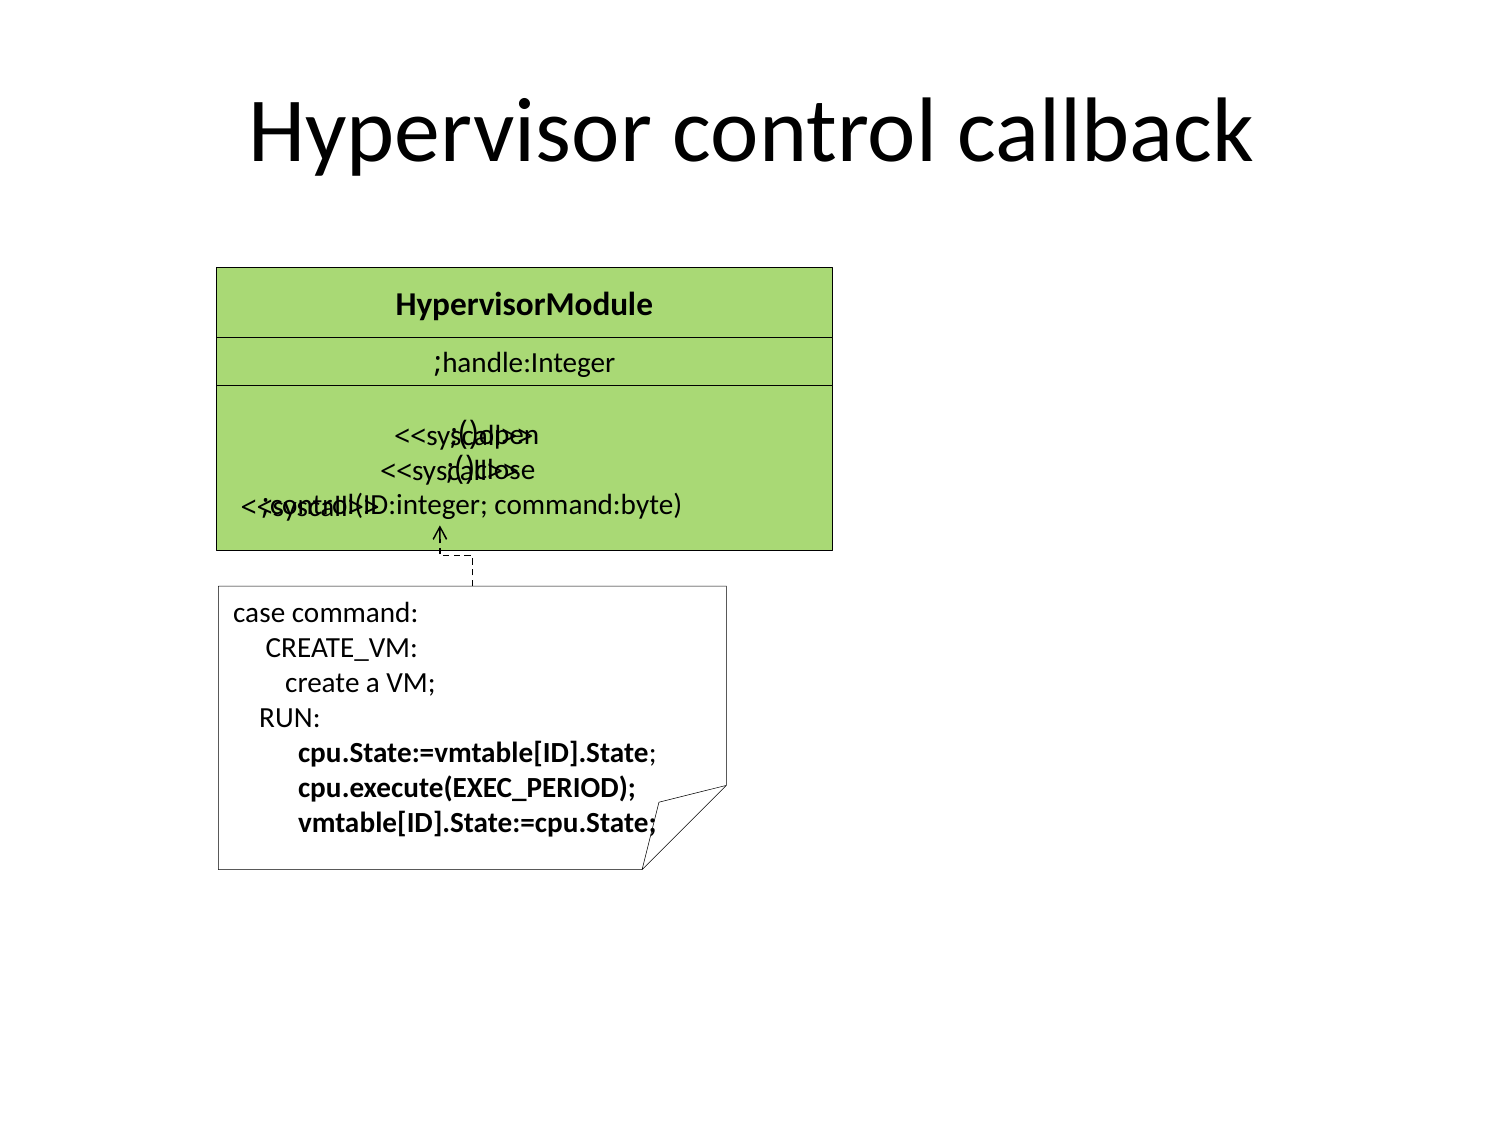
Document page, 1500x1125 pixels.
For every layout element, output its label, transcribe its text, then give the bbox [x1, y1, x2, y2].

title Hypervisor control callback [76, 30, 1427, 219]
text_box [206, 266, 833, 870]
